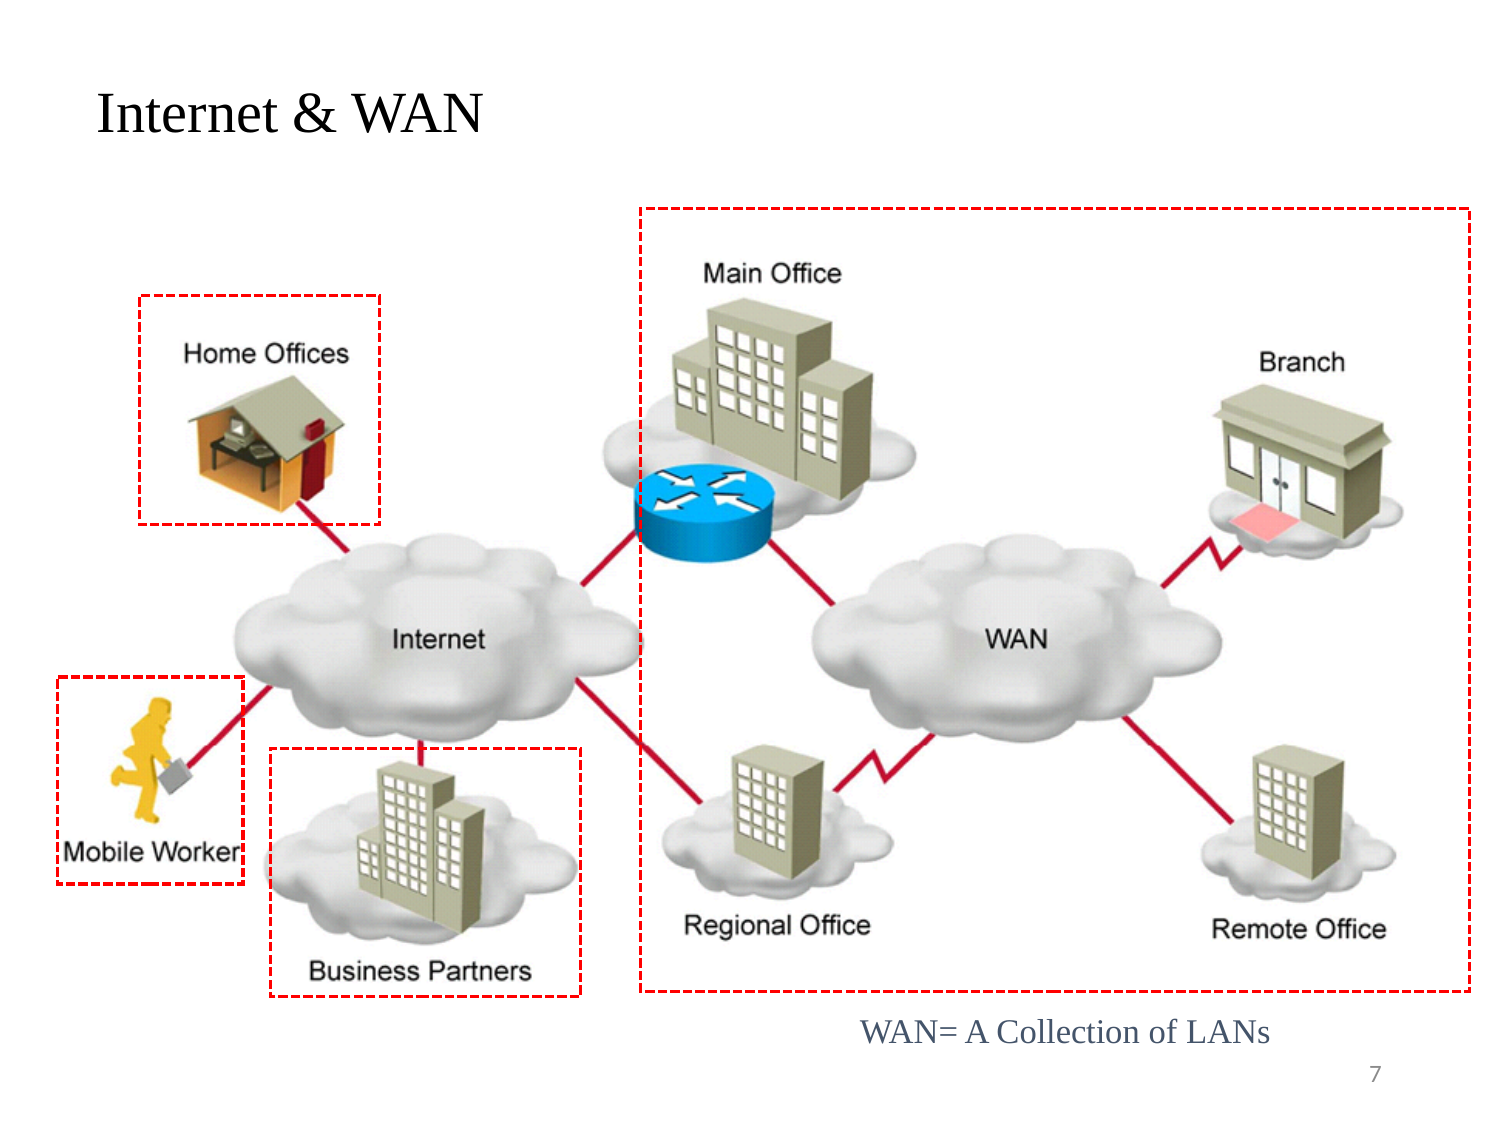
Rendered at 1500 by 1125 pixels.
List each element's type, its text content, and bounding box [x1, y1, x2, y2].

picture [30, 251, 1432, 997]
text_box Internet & WAN [82, 67, 551, 152]
slide_number 7 [1059, 1042, 1397, 1103]
text_box WAN= A Collection of LANs [845, 1001, 1286, 1058]
text_box [640, 207, 1471, 992]
